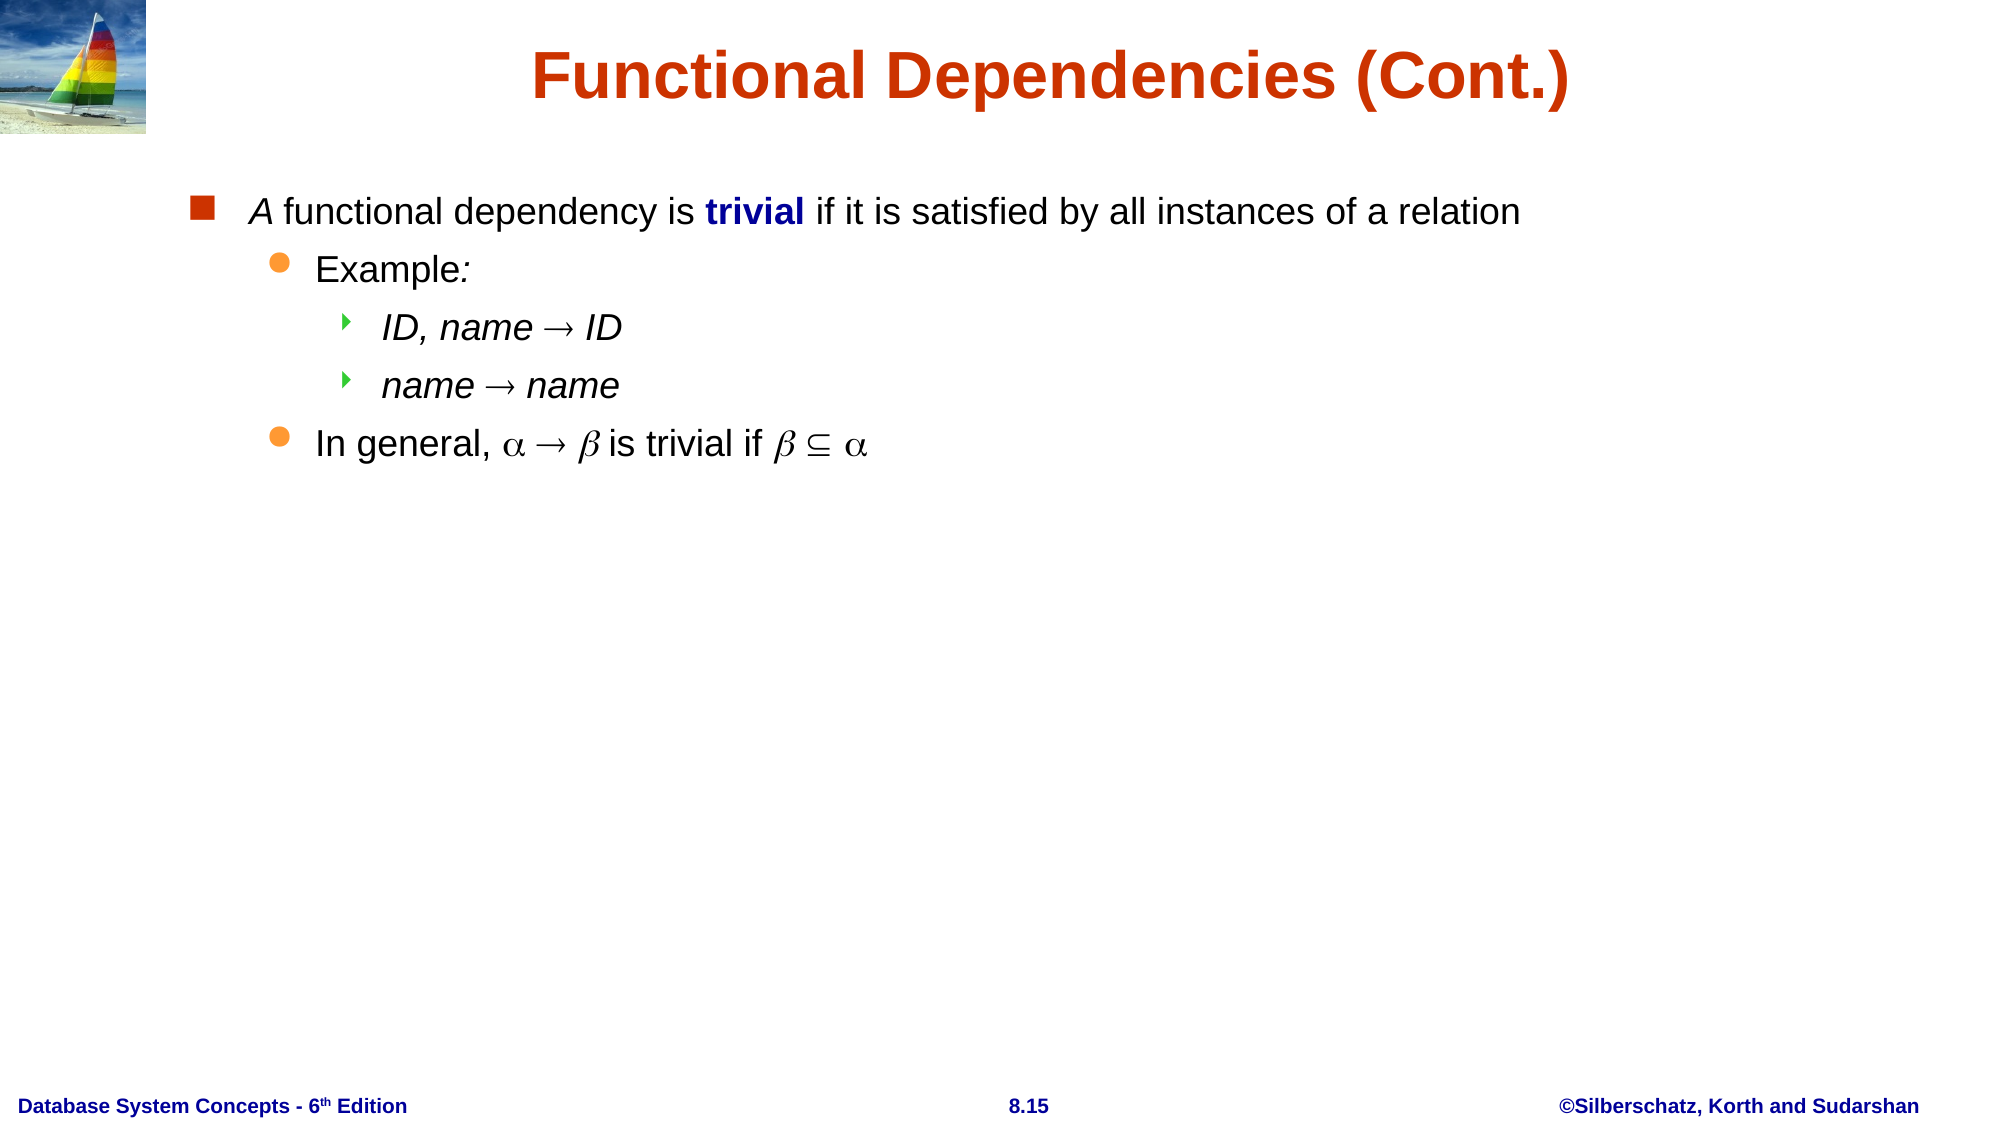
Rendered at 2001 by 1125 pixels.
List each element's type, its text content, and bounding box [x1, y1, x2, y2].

picture [0, 0, 146, 134]
title Functional Dependencies (Cont.) [168, 19, 1935, 120]
list A functional dependency is trivial if it is satisfied by all instances of a relation Example: ID, name  ID name  name In general,    is trivial if    [178, 179, 1854, 984]
